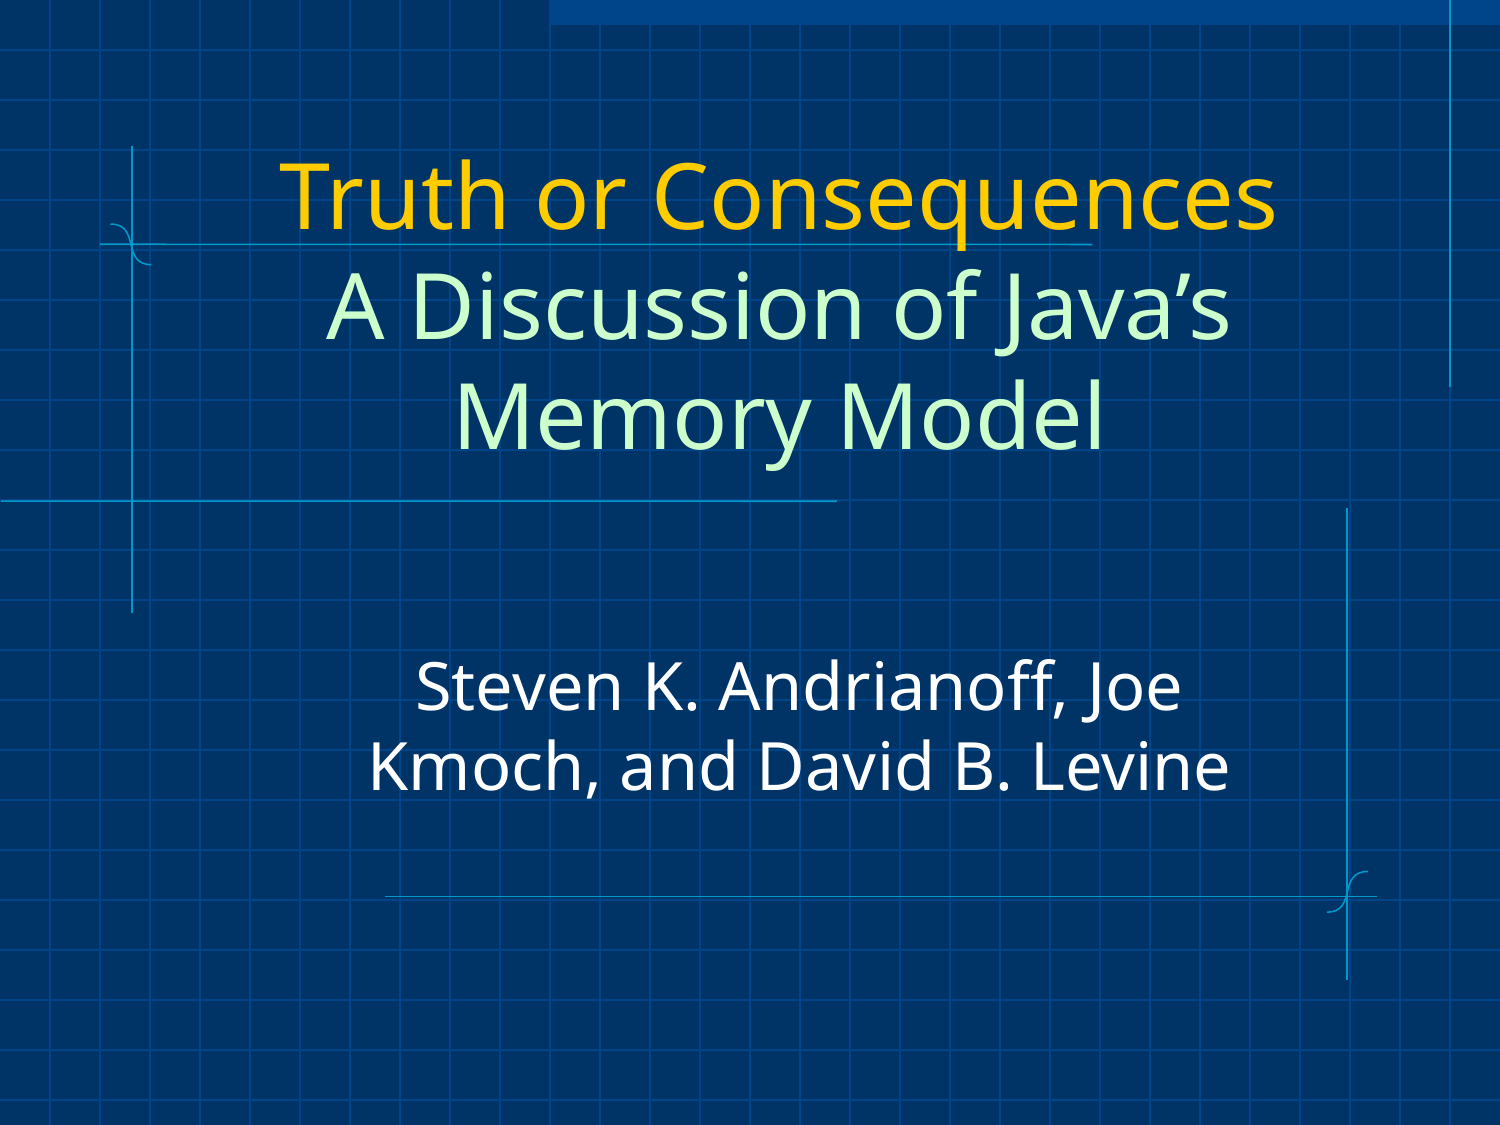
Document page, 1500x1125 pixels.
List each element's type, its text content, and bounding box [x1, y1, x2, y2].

subtitle Steven K. Andrianoff, Joe Kmoch, and David B. Levine [275, 542, 1325, 831]
title Truth or Consequences A Discussion of Java’s Memory Model [150, 187, 1410, 475]
